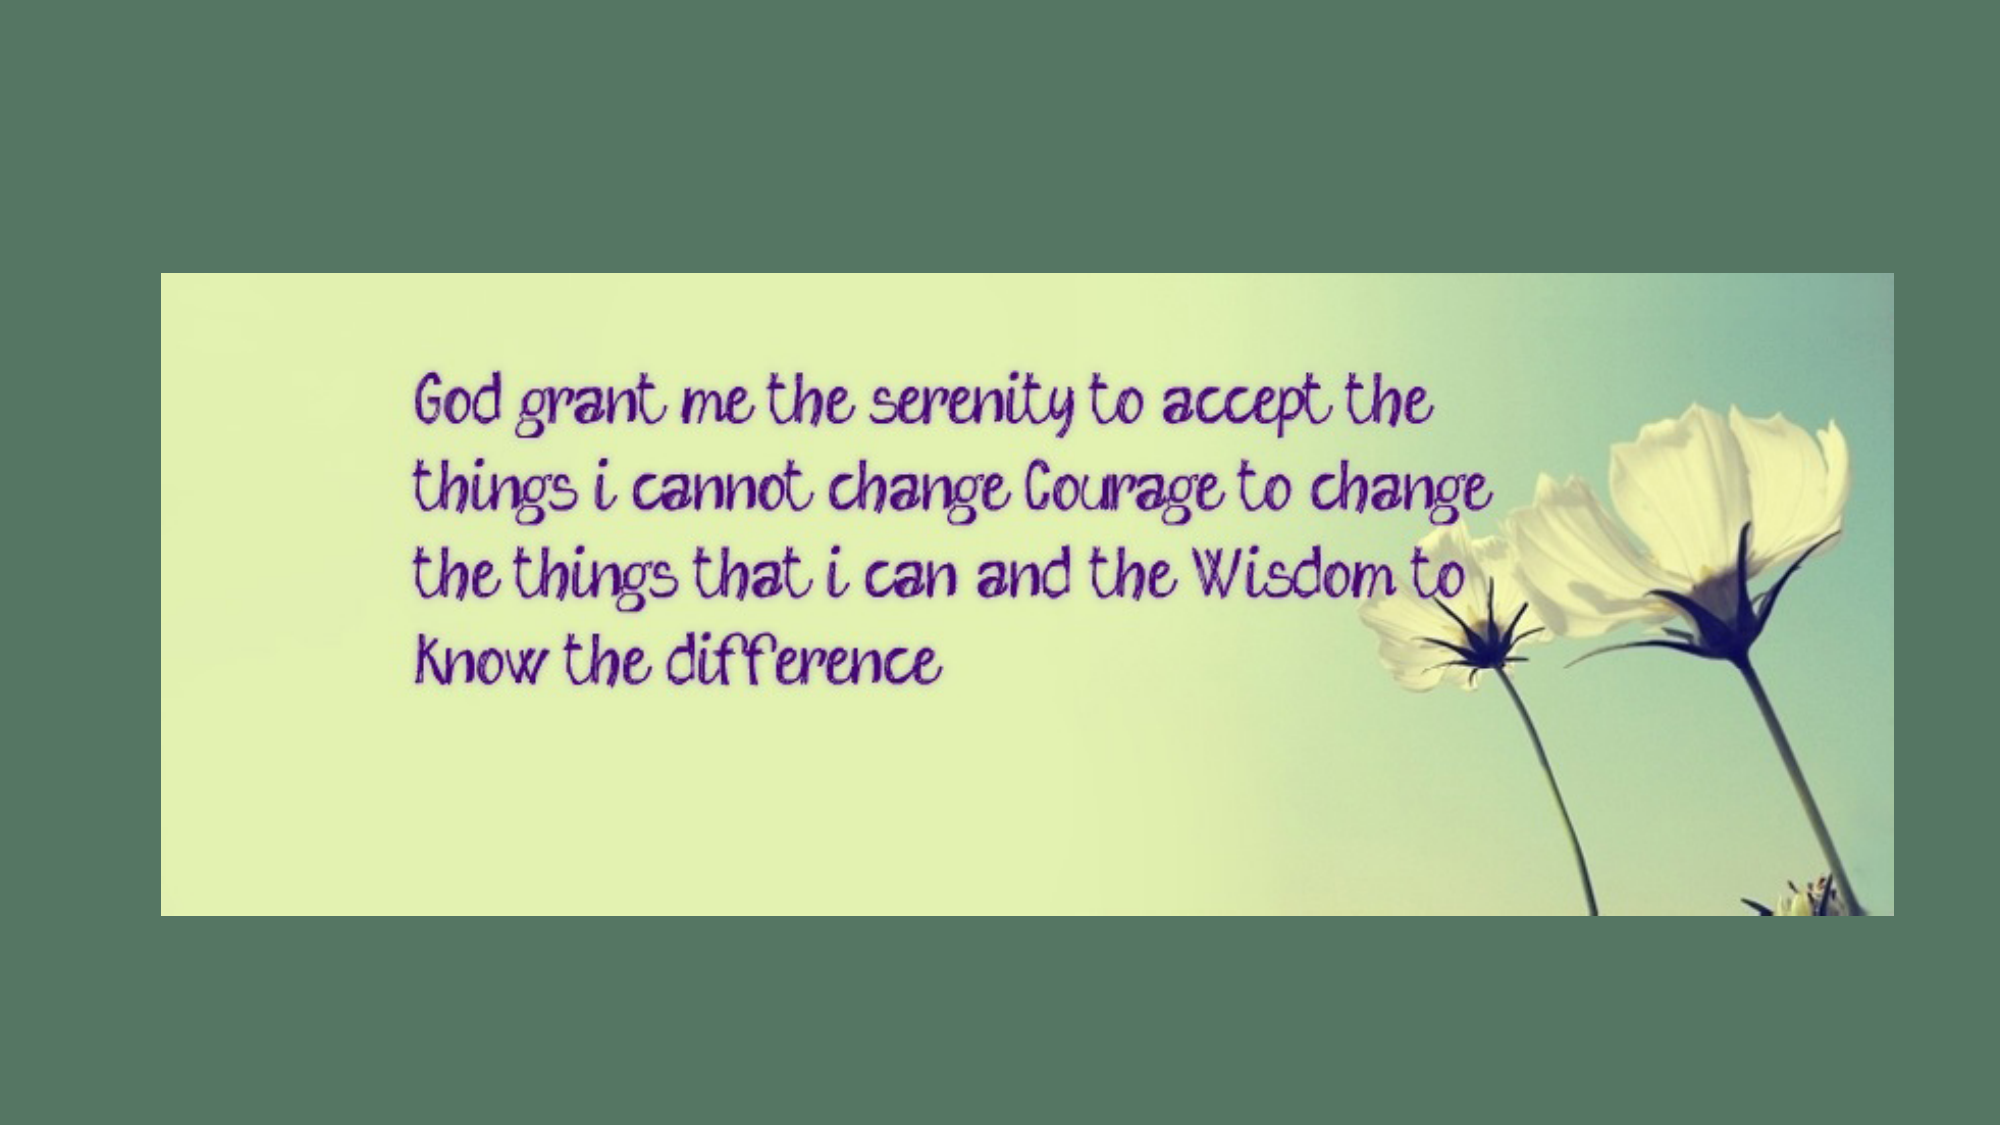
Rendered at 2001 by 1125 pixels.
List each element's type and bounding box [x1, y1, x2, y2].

picture [161, 273, 1894, 916]
